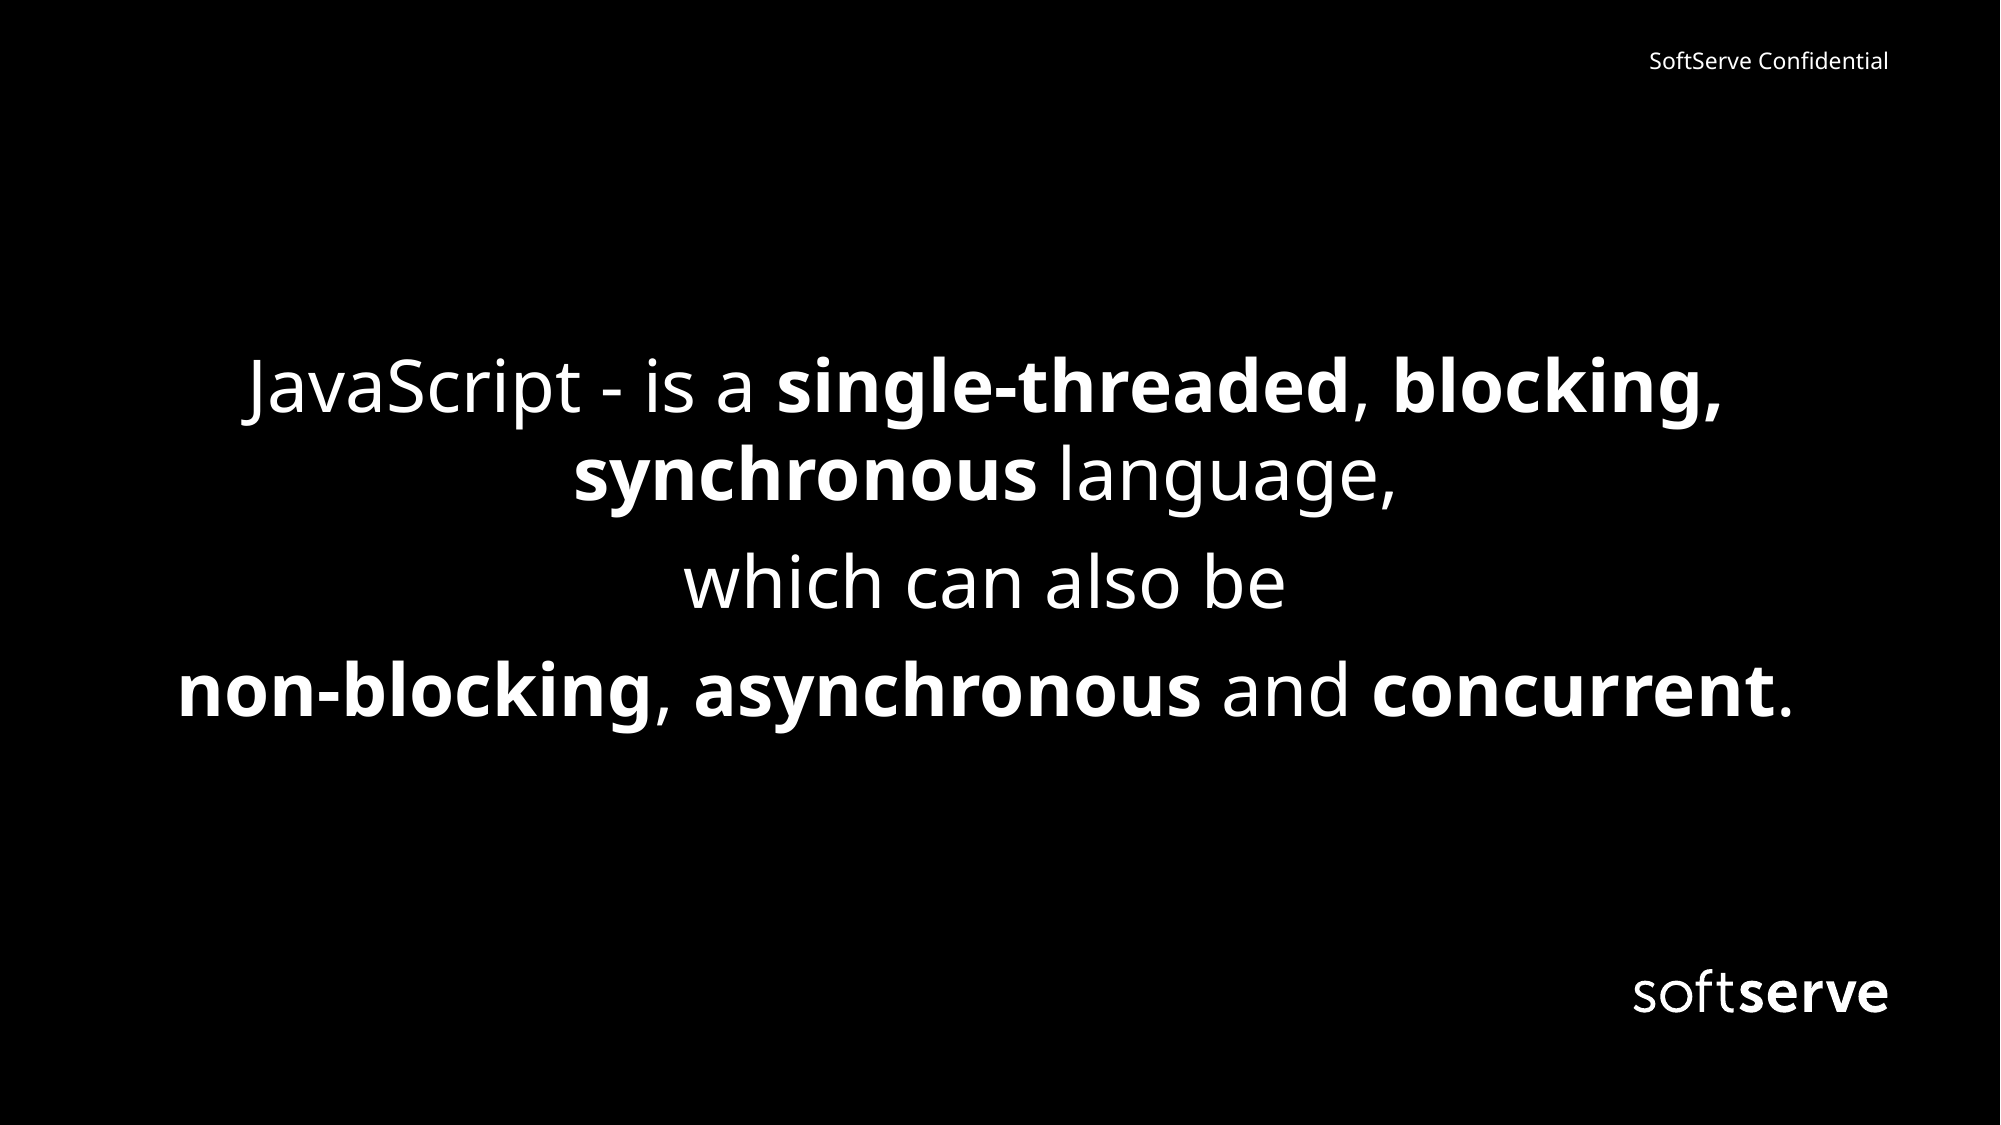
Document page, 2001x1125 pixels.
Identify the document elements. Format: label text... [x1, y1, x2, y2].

list JavaScript - is a single-threaded, blocking, synchronous language, which can also be non-blocking, asynchronous and concurrent. [106, 261, 1882, 824]
